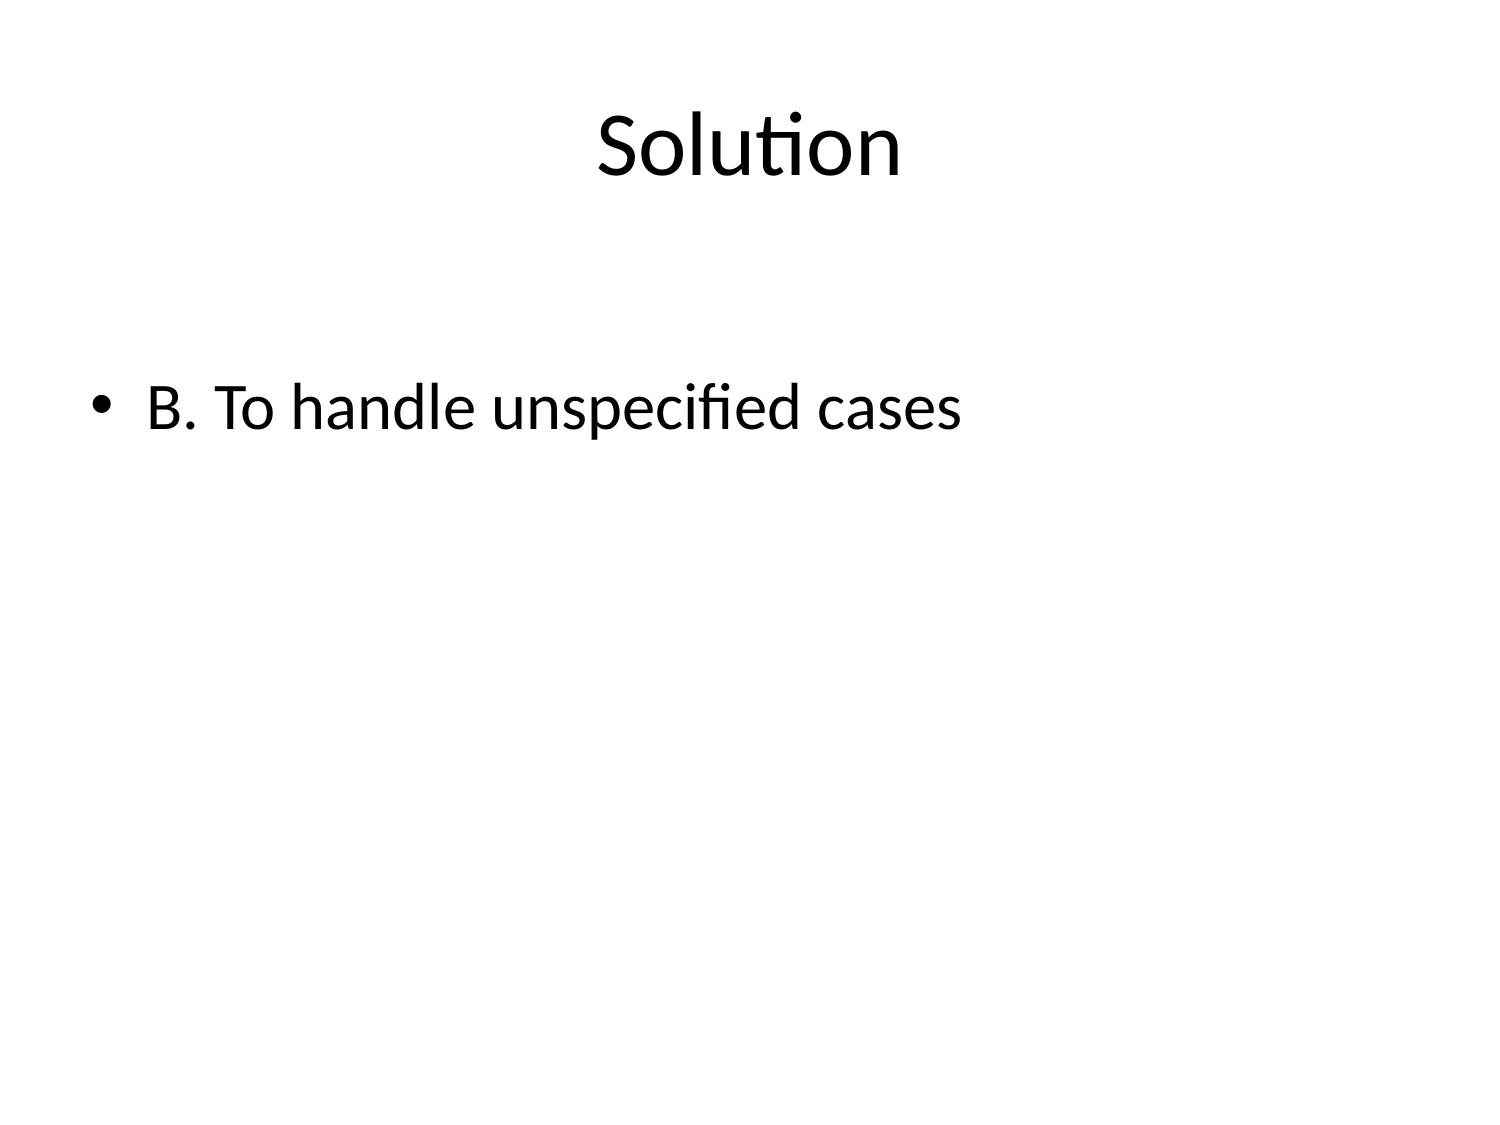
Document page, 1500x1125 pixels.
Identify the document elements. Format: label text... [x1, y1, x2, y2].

title Solution [75, 45, 1425, 233]
list B. To handle unspecified cases [75, 262, 1425, 1005]
